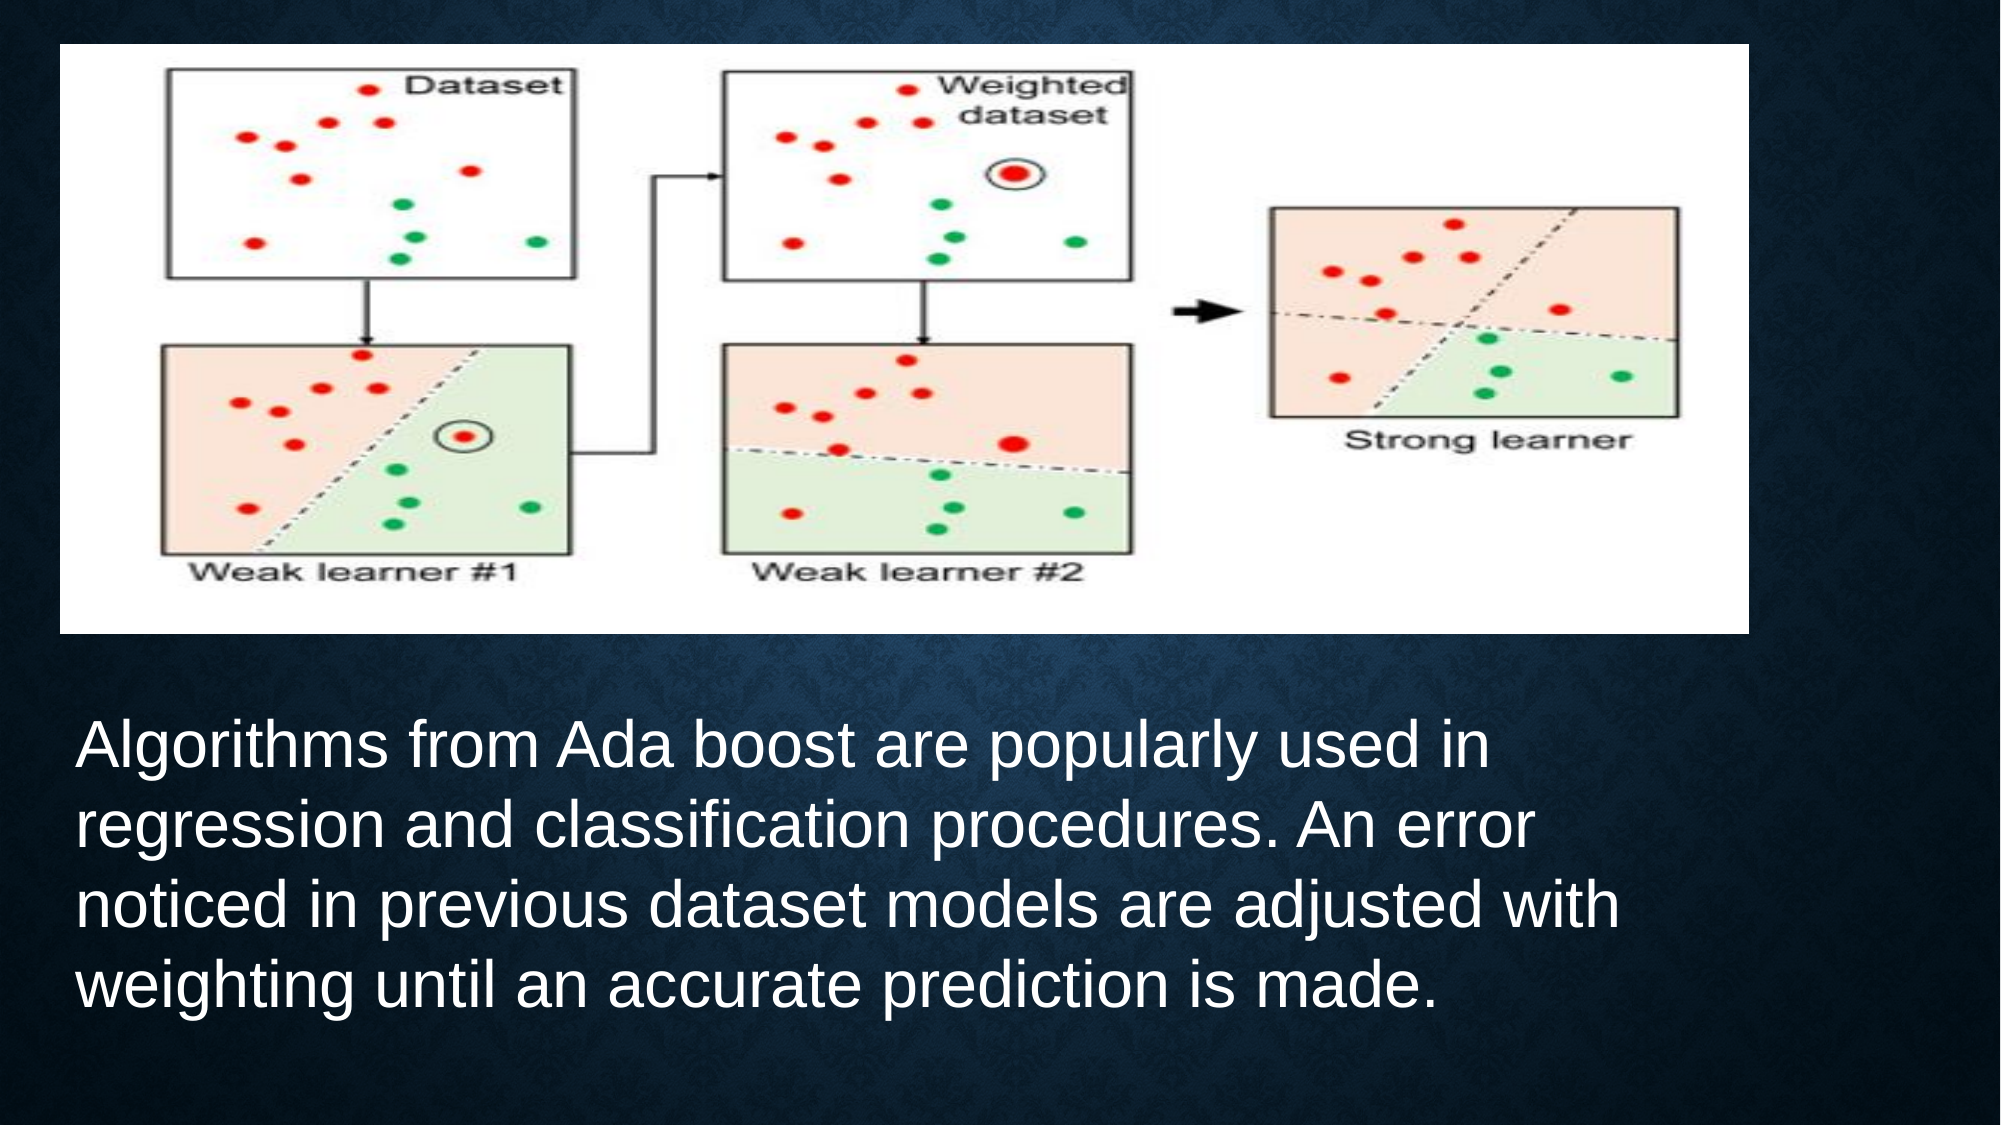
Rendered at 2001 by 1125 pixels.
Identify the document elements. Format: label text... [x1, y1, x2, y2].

picture [59, 44, 1749, 634]
text_box Algorithms from Ada boost are popularly used in regression and classification procedures. An error noticed in previous dataset models are adjusted with weighting until an accurate prediction is made. [60, 693, 1769, 1029]
